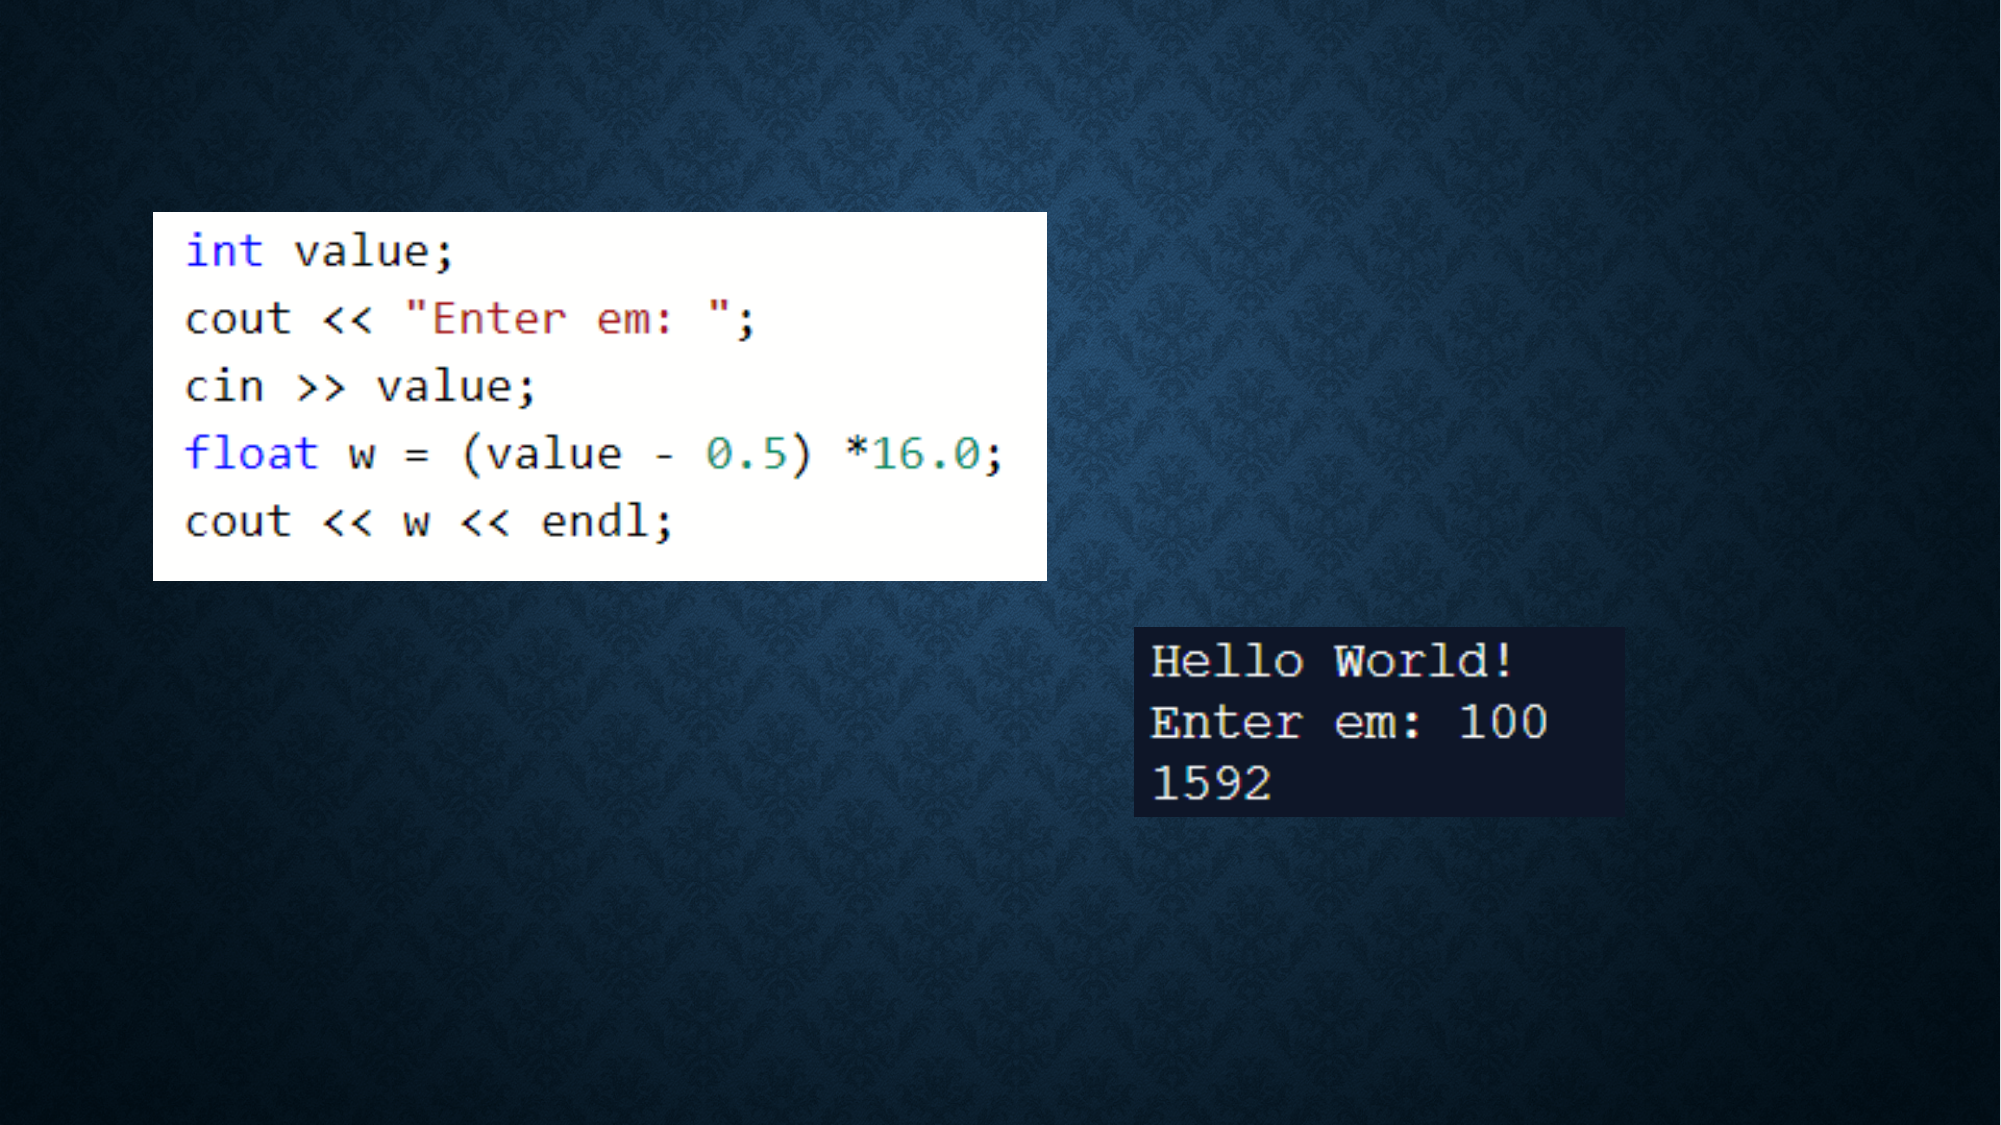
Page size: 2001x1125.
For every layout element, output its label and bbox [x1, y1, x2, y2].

picture [152, 211, 1047, 582]
picture [1134, 626, 1625, 817]
